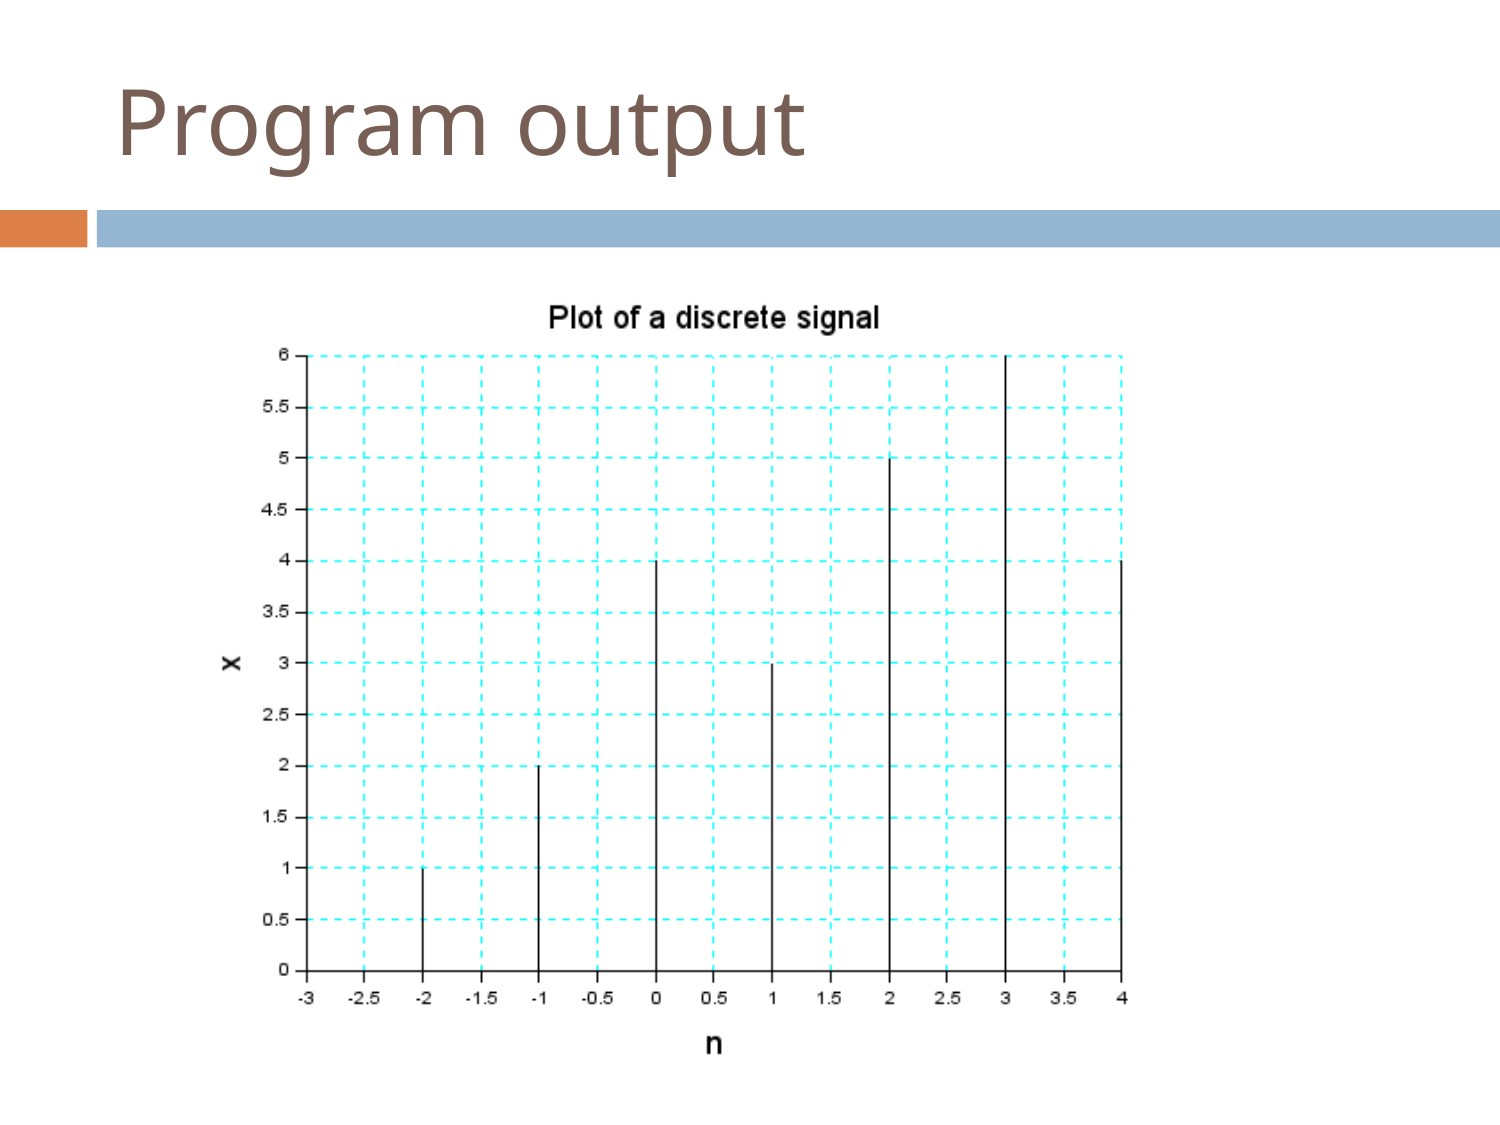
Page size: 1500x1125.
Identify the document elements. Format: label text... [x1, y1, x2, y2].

title Program output [99, 37, 1438, 200]
picture [170, 254, 1259, 1075]
